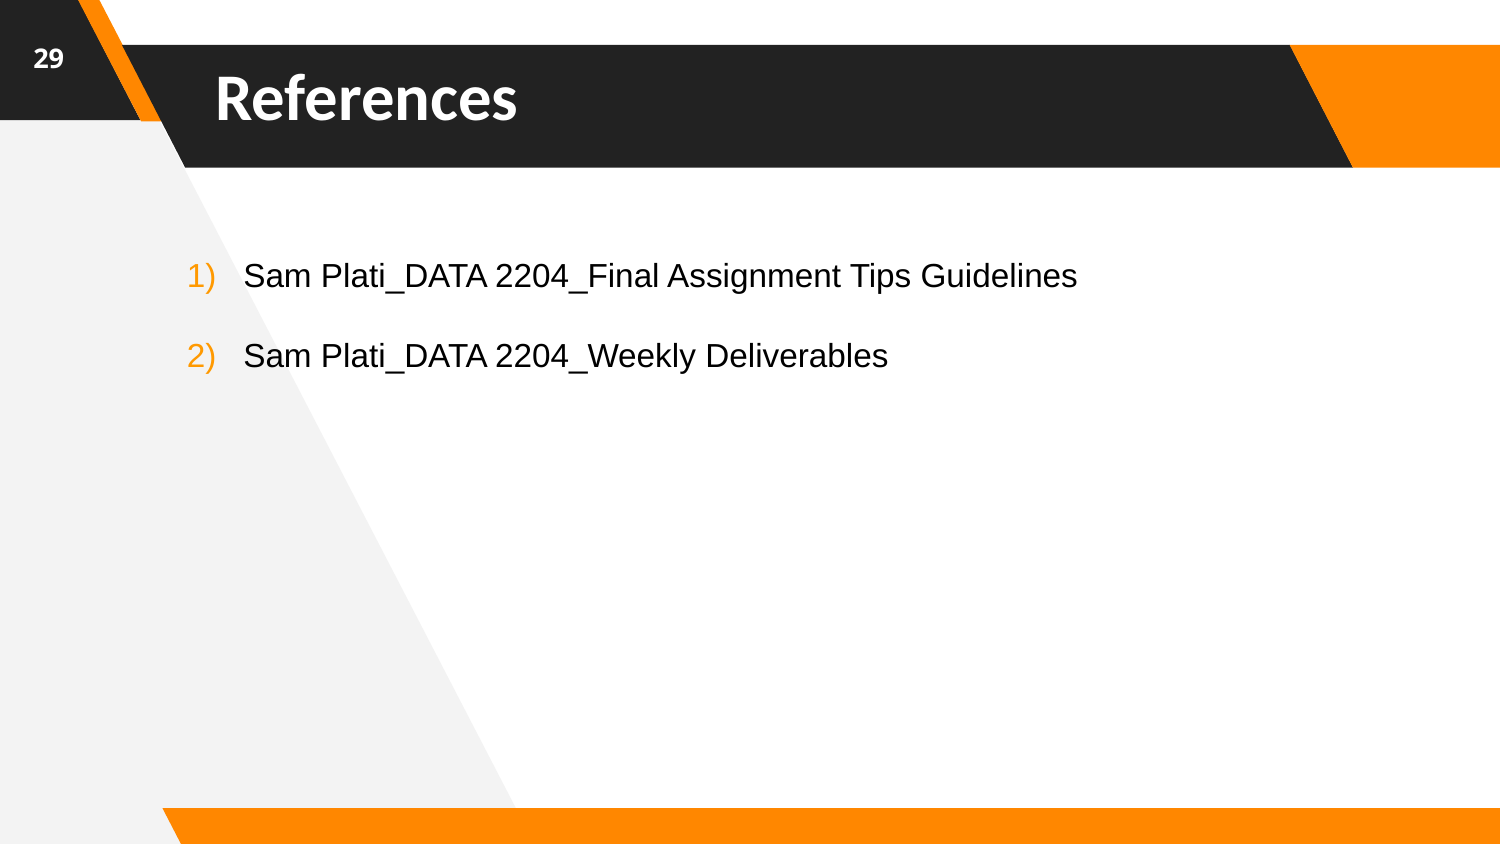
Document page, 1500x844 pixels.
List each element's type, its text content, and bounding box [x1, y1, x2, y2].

slide_number 29 [0, 0, 98, 121]
text_box References [200, 45, 1361, 141]
text_box Sam Plati_DATA 2204_Final Assignment Tips Guidelines Sam Plati_DATA 2204_Weekly Deliverables [172, 207, 1500, 382]
